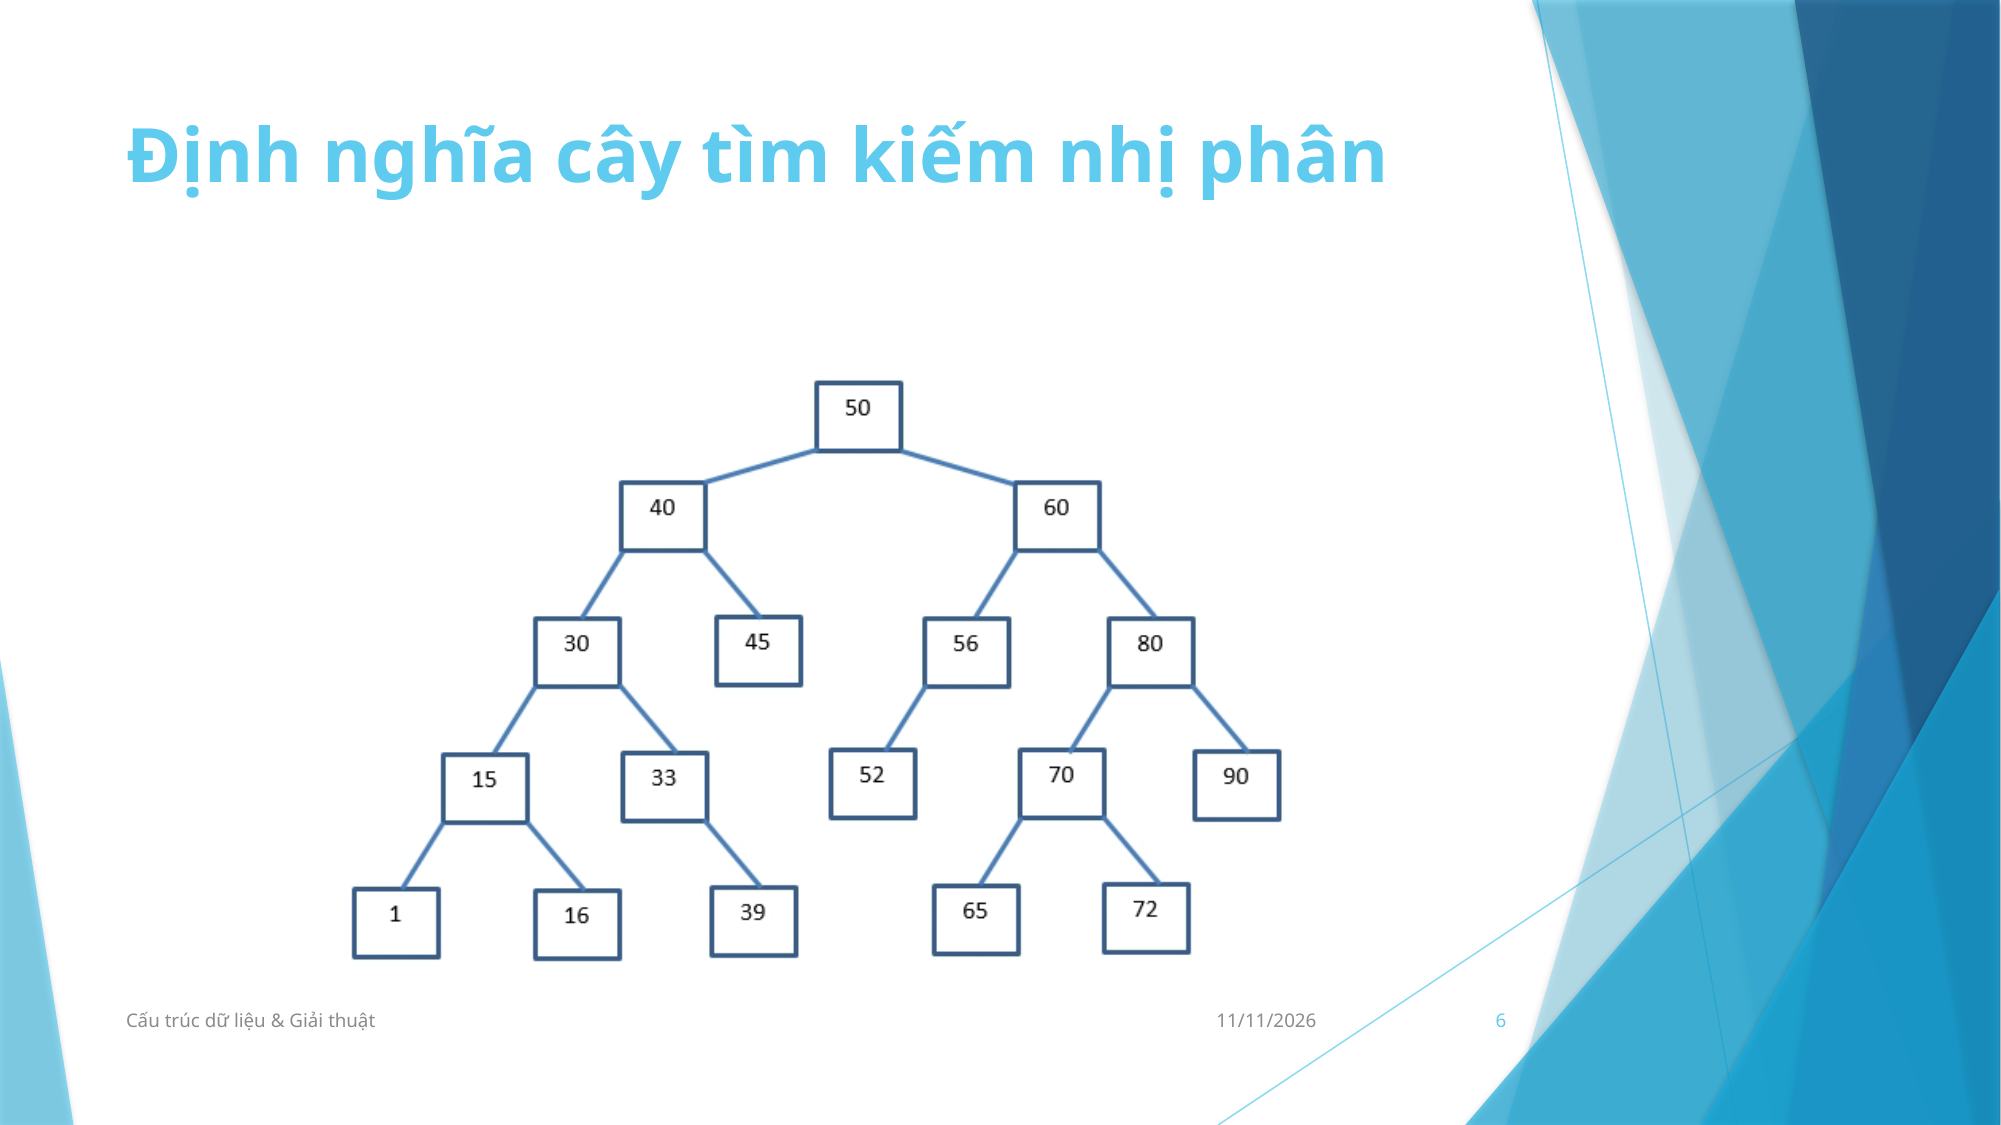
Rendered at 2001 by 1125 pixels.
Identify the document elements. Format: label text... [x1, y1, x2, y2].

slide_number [1181, 991, 1332, 1051]
slide_number 6 [1409, 991, 1522, 1051]
title Định nghĩa cây tìm kiếm nhị phân [111, 99, 1522, 317]
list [330, 353, 1303, 992]
footer Cấu trúc dữ liệu & Giải thuật [111, 991, 1145, 1051]
